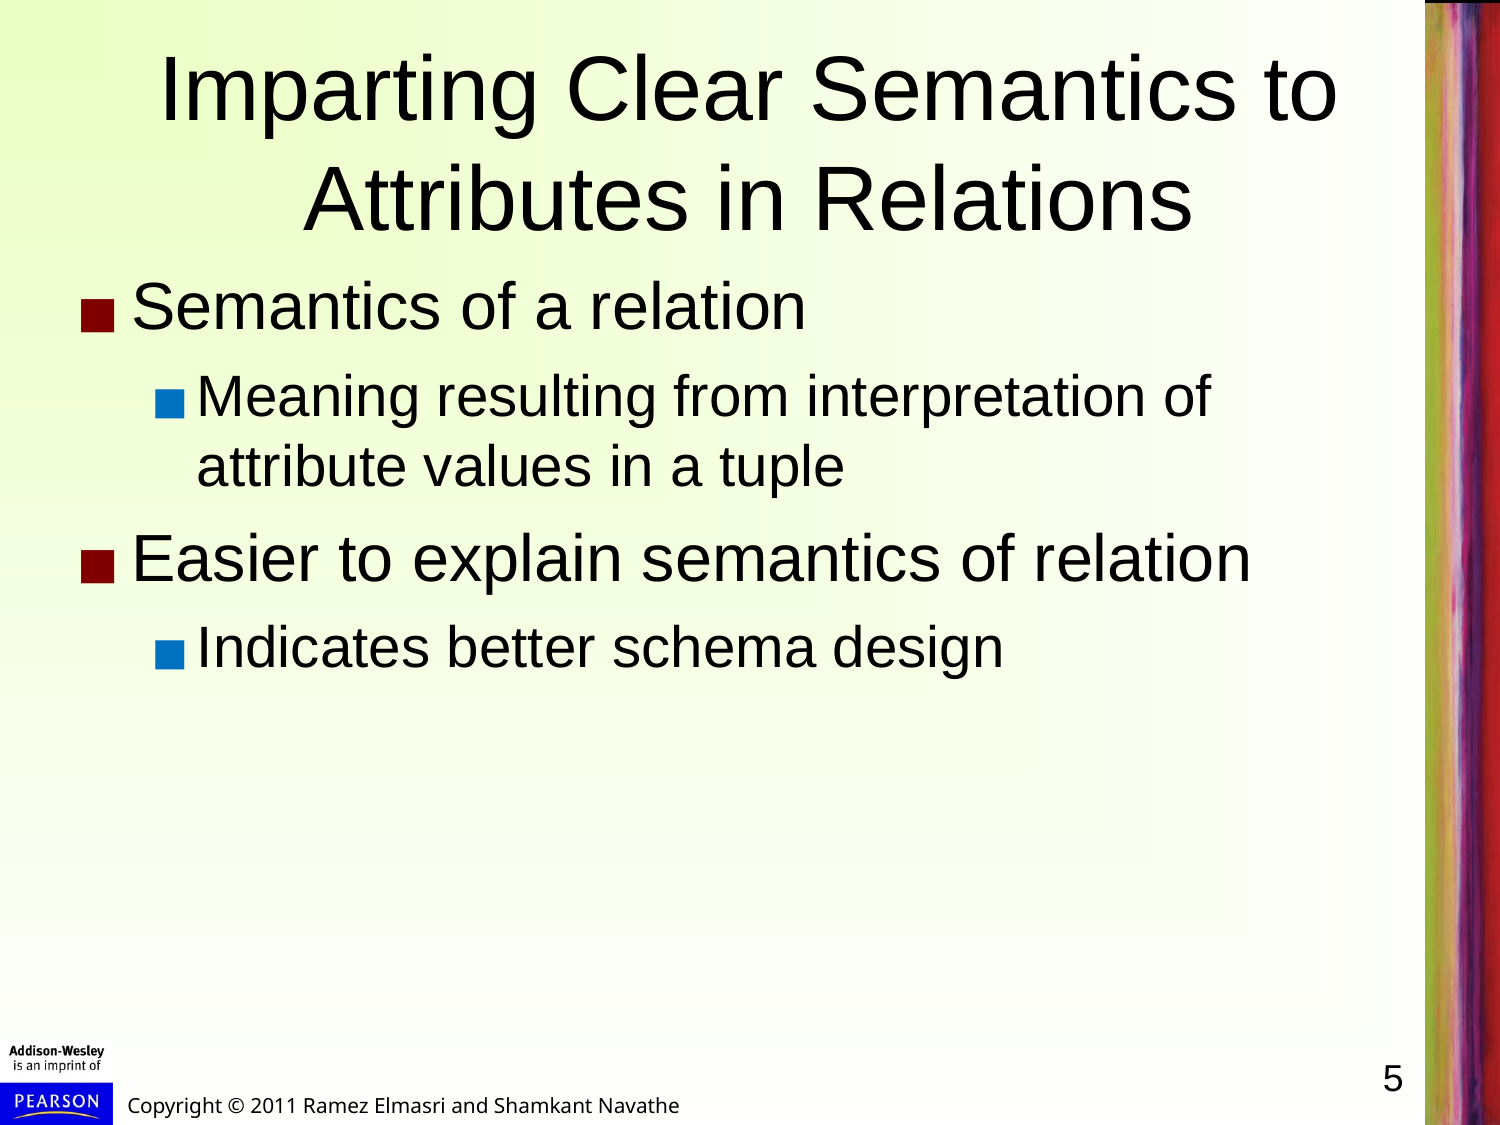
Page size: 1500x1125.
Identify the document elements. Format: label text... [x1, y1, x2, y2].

title Imparting Clear Semantics to Attributes in Relations [75, 44, 1425, 233]
slide_number 5 [1328, 1038, 1419, 1125]
list Semantics of a relation Meaning resulting from interpretation of attribute values in a tuple Easier to explain semantics of relation Indicates better schema design [75, 263, 1425, 1006]
picture [0, 0, 1500, 1125]
